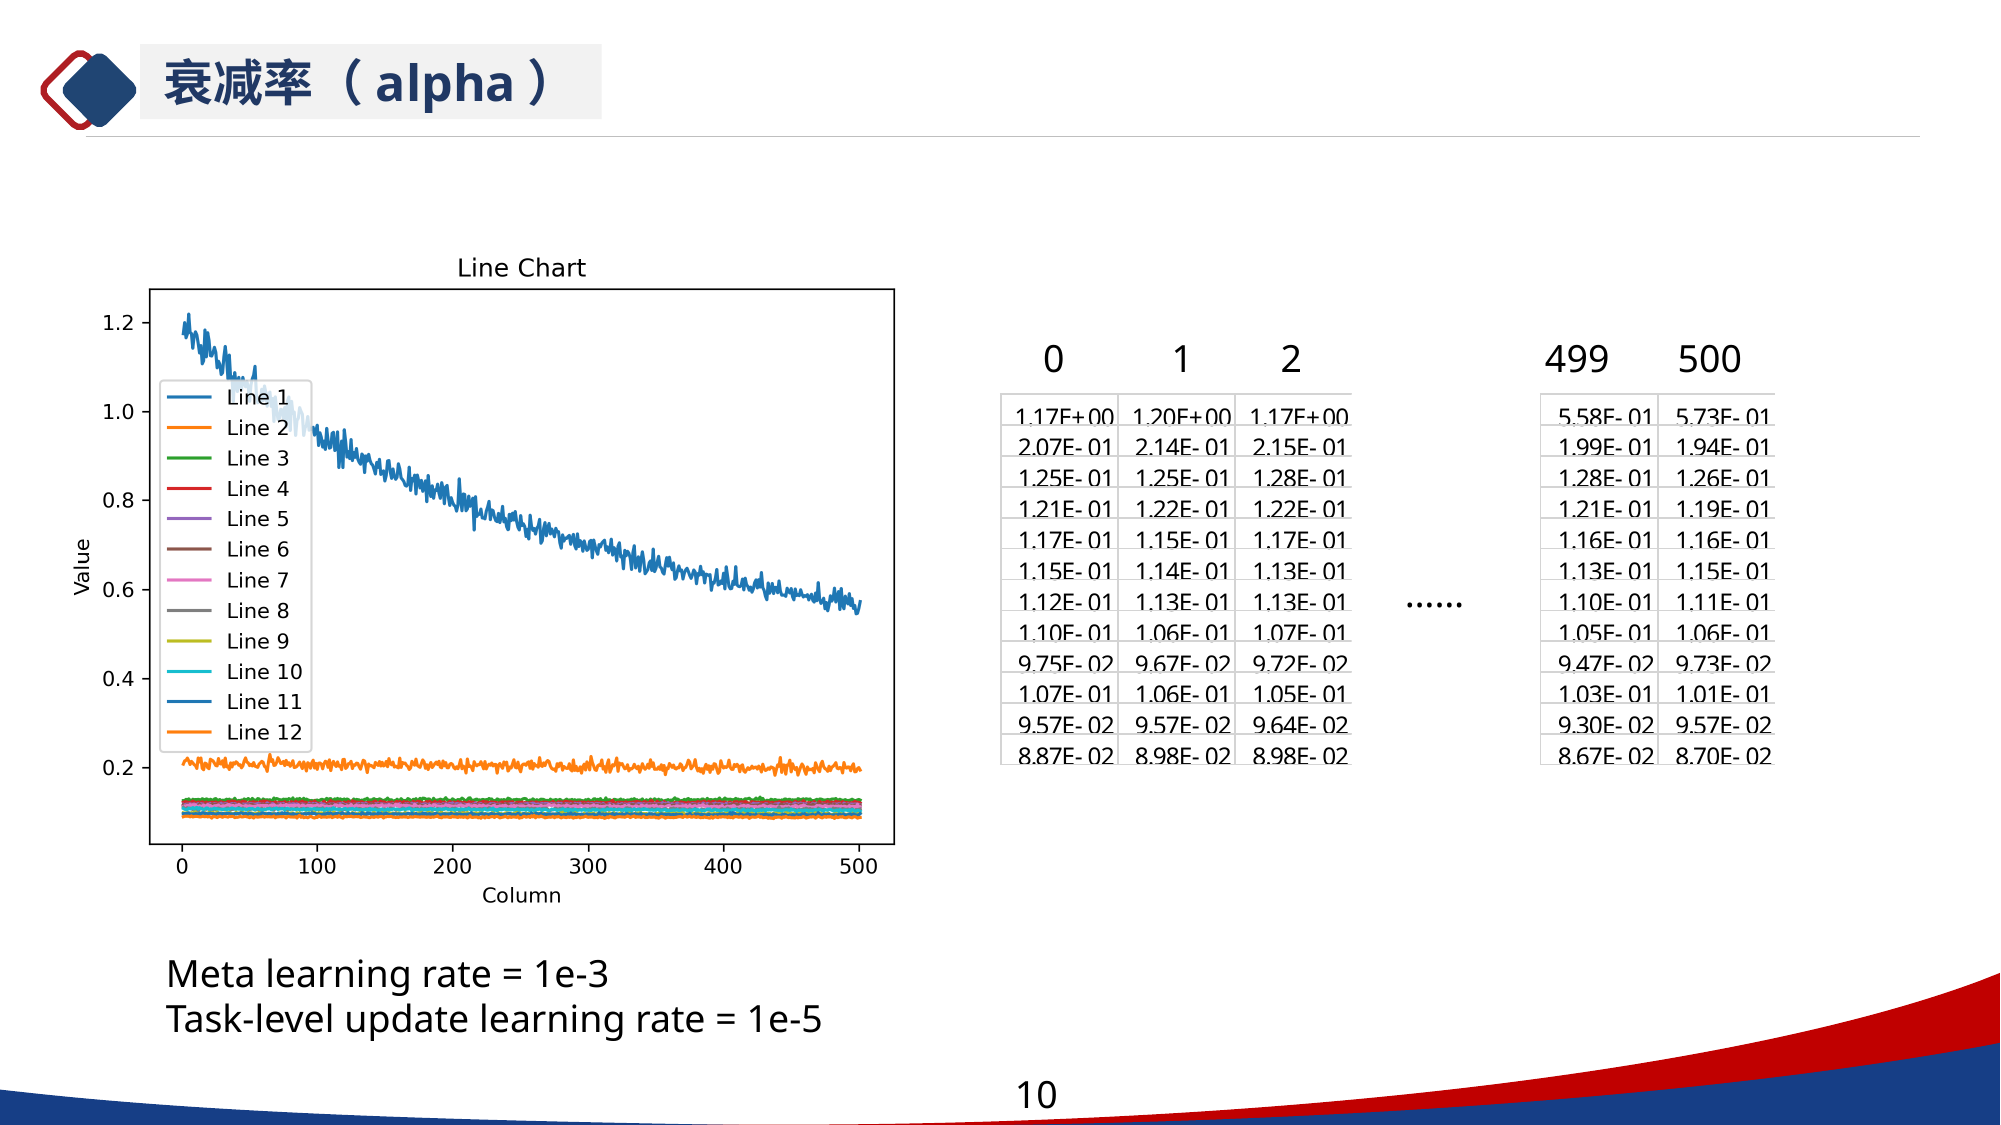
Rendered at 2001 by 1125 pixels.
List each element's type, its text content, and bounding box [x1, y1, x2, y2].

picture [29, 202, 990, 923]
text_box 0 1 2 499 500 [990, 327, 1777, 388]
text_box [51, 61, 129, 120]
picture [999, 393, 1354, 766]
text_box …… [1390, 562, 1519, 623]
text_box Meta learning rate = 1e-3 Task-level update learning rate = 1e-5 [151, 942, 855, 1047]
text_box 衰减率（alpha） [140, 44, 602, 120]
picture [1539, 393, 1777, 766]
text_box 10 [999, 1063, 1114, 1124]
